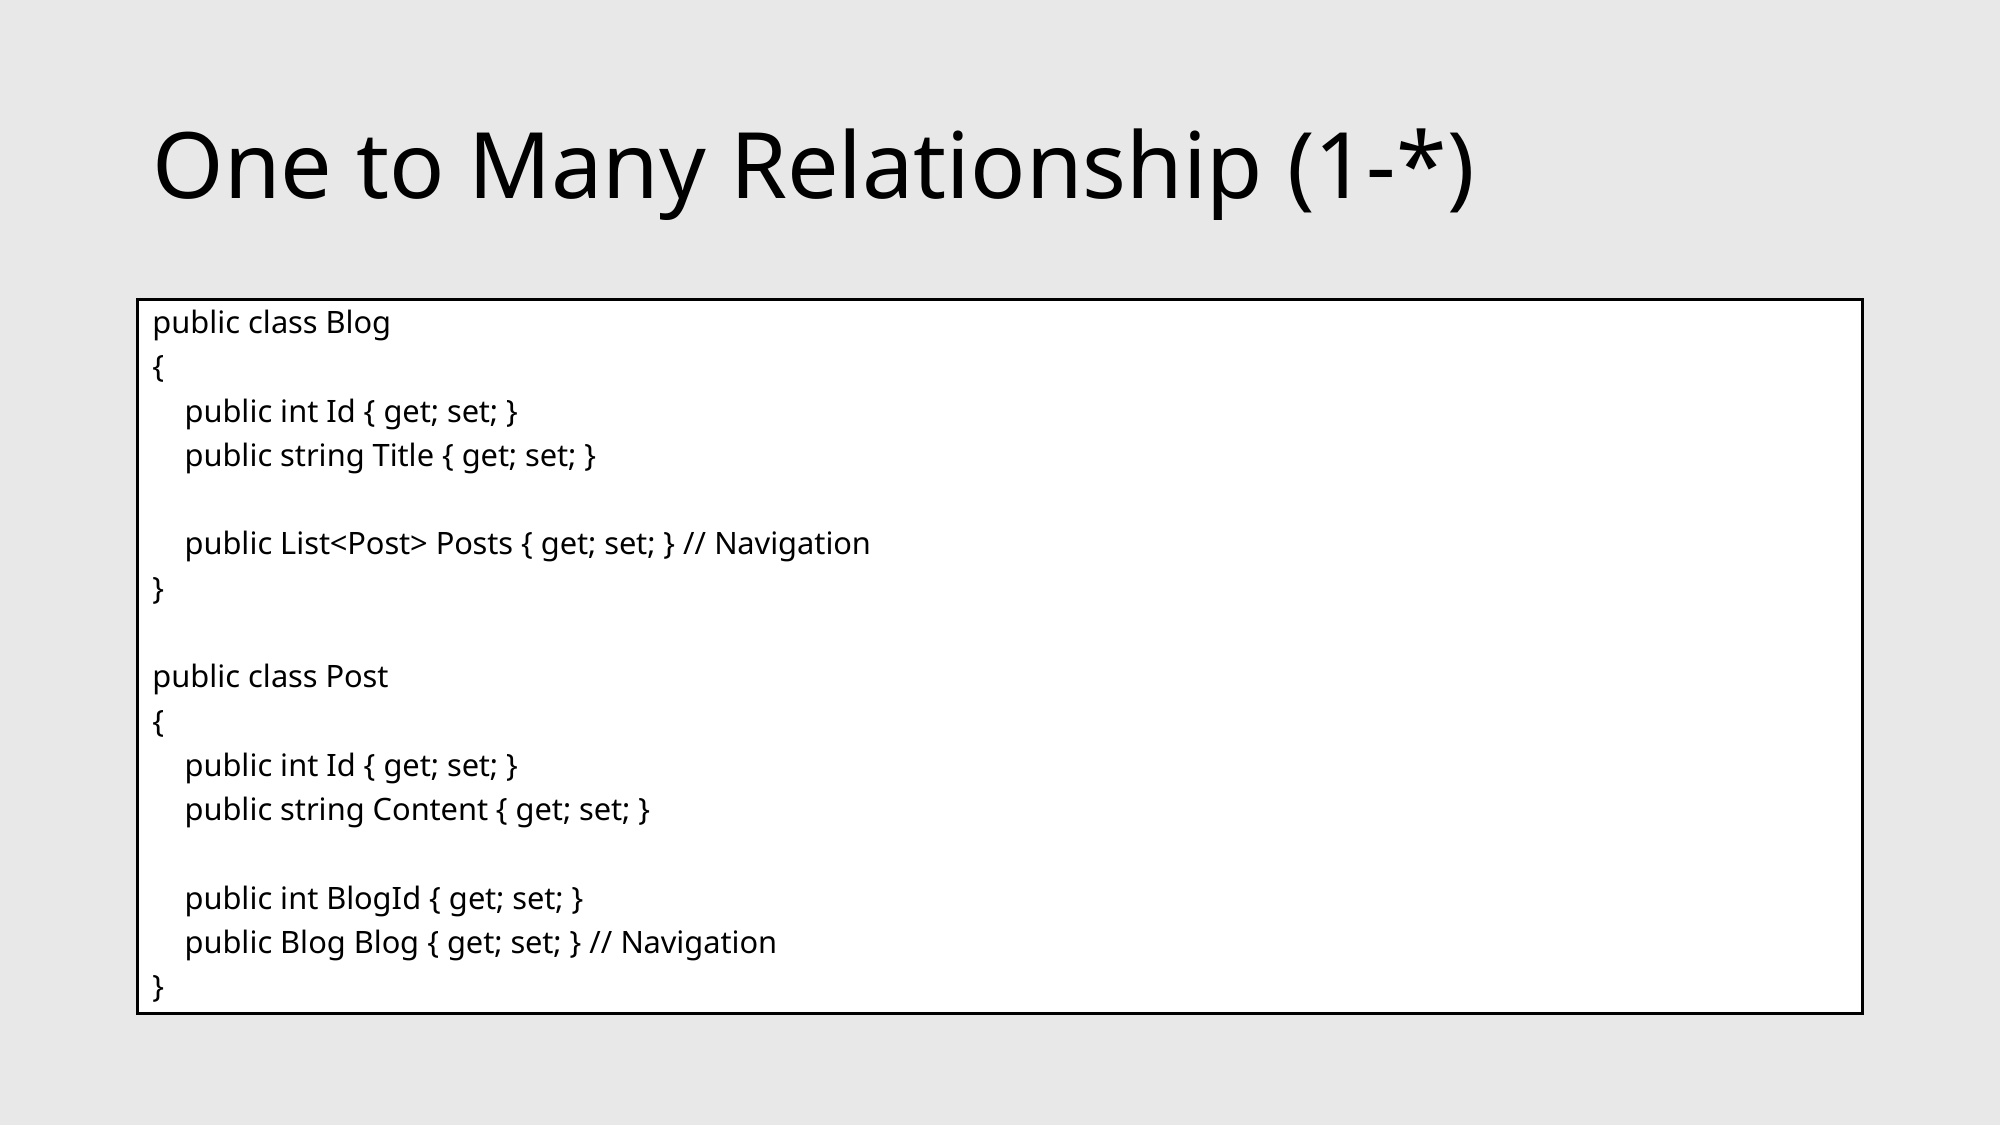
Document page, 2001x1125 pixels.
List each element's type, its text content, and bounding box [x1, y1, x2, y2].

list public class Blog { public int Id { get; set; } public string Title { get; set; } public List<Post> Posts { get; set; } // Navigation } public class Post { public int Id { get; set; } public string Content { get; set; } public int BlogId { get; set; } public Blog Blog { get; set; } // Navigation } [136, 298, 1864, 1015]
title One to Many Relationship (1-*) [137, 59, 1863, 278]
